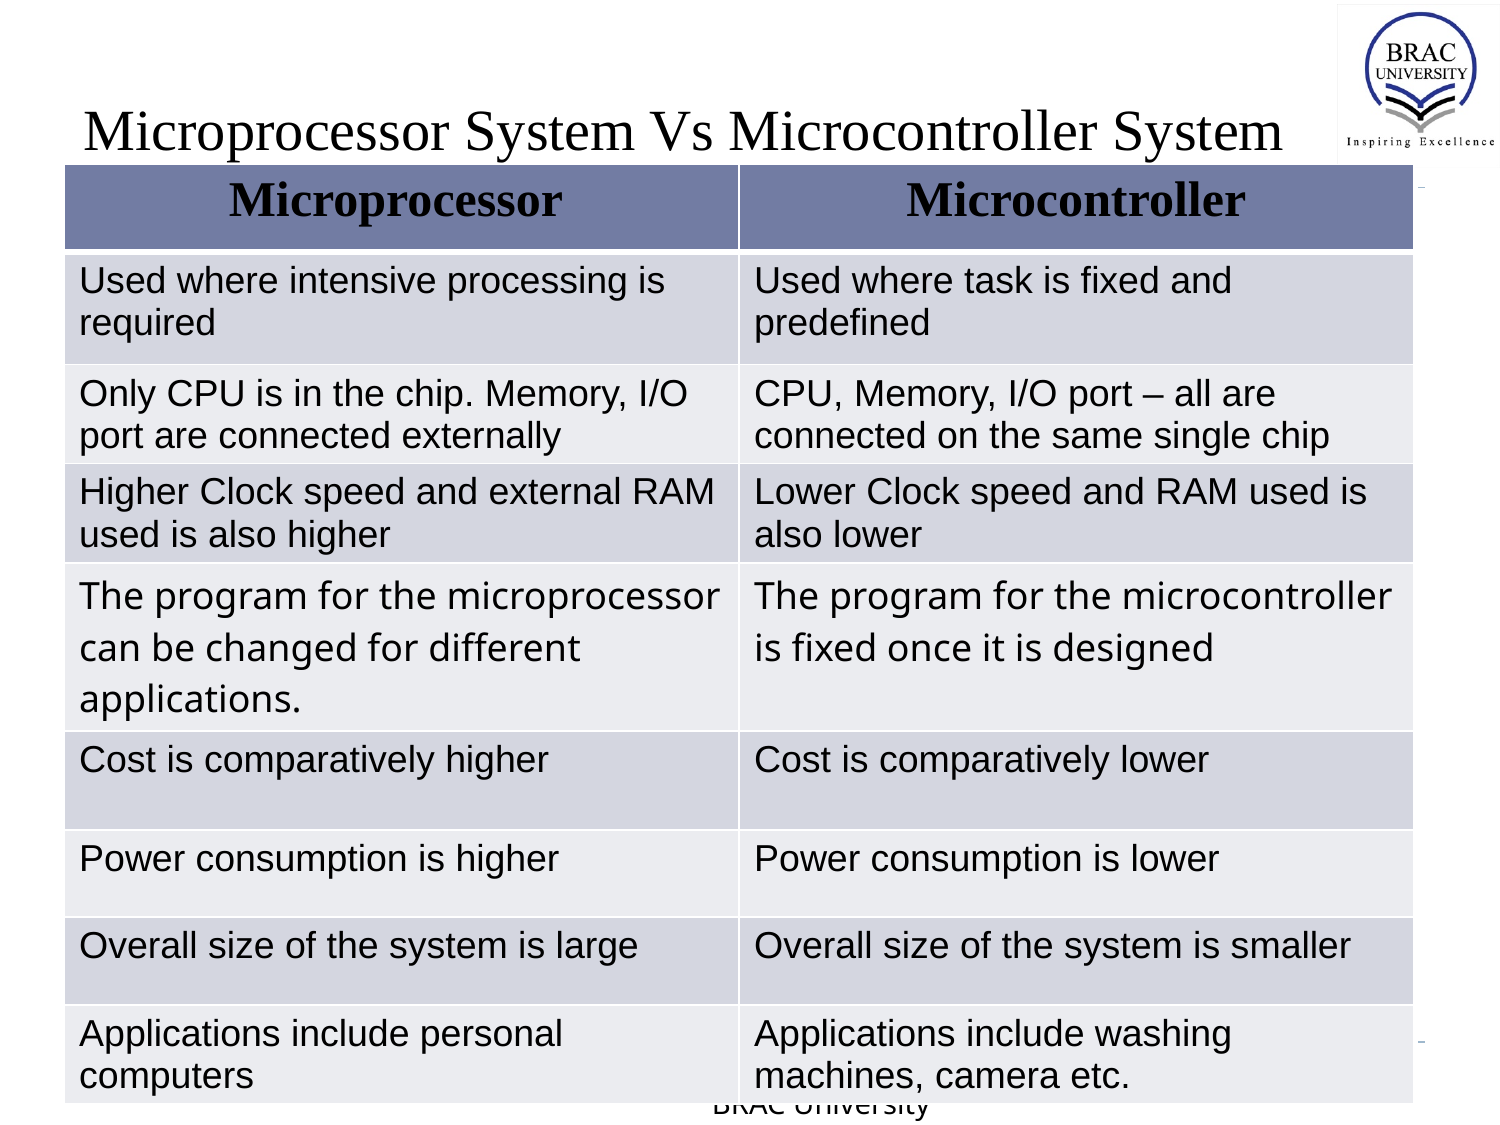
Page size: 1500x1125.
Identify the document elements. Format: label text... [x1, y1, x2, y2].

table_cell Cost is comparatively lower [740, 732, 1413, 829]
table_cell Only CPU is in the chip. Memory, I/O port are connected externally [65, 365, 738, 463]
title Microprocessor System Vs Microcontroller System [68, 6, 1333, 164]
table_cell Applications include washing machines, camera etc. [740, 1006, 1413, 1103]
table_cell Power consumption is lower [740, 831, 1413, 916]
picture [1337, 4, 1500, 168]
table_header Microcontroller [740, 165, 1413, 249]
table_header Microprocessor [65, 165, 738, 249]
table_cell Lower Clock speed and RAM used is also lower [740, 464, 1413, 562]
table_cell Used where intensive processing is required [65, 255, 738, 364]
table_cell Cost is comparatively higher [65, 732, 738, 829]
table_cell Overall size of the system is smaller [740, 918, 1413, 1004]
table_cell Overall size of the system is large [65, 918, 738, 1004]
table_cell Power consumption is higher [65, 831, 738, 916]
table_cell Used where task is fixed and predefined [740, 255, 1413, 364]
table_cell The program for the microprocessor can be changed for different applications. [65, 564, 738, 730]
table_cell Higher Clock speed and external RAM used is also higher [65, 464, 738, 562]
table_cell The program for the microcontroller is fixed once it is designed [740, 564, 1413, 730]
table_cell CPU, Memory, I/O port – all are connected on the same single chip [740, 365, 1413, 463]
table_cell Applications include personal computers [65, 1006, 738, 1103]
